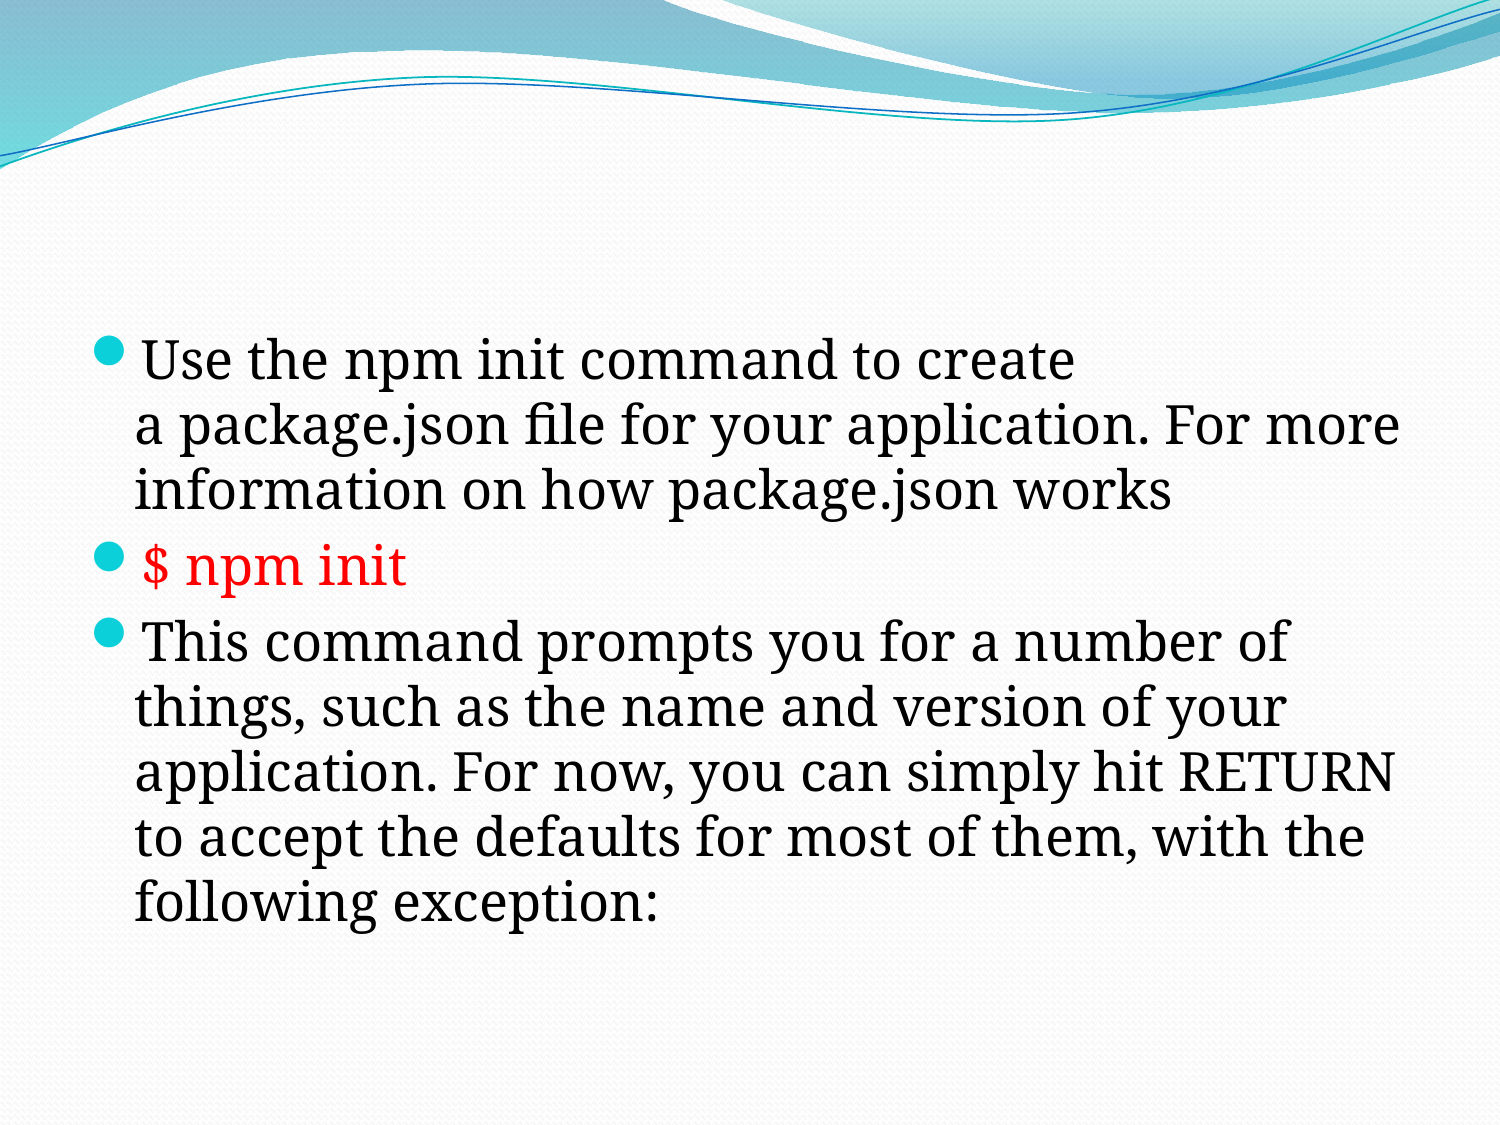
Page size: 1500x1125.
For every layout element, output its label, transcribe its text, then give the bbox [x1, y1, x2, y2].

list Use the npm init command to create a package.json file for your application. For more information on how package.json works $ npm init This command prompts you for a number of things, such as the name and version of your application. For now, you can simply hit RETURN to accept the defaults for most of them, with the following exception: [75, 317, 1425, 1038]
